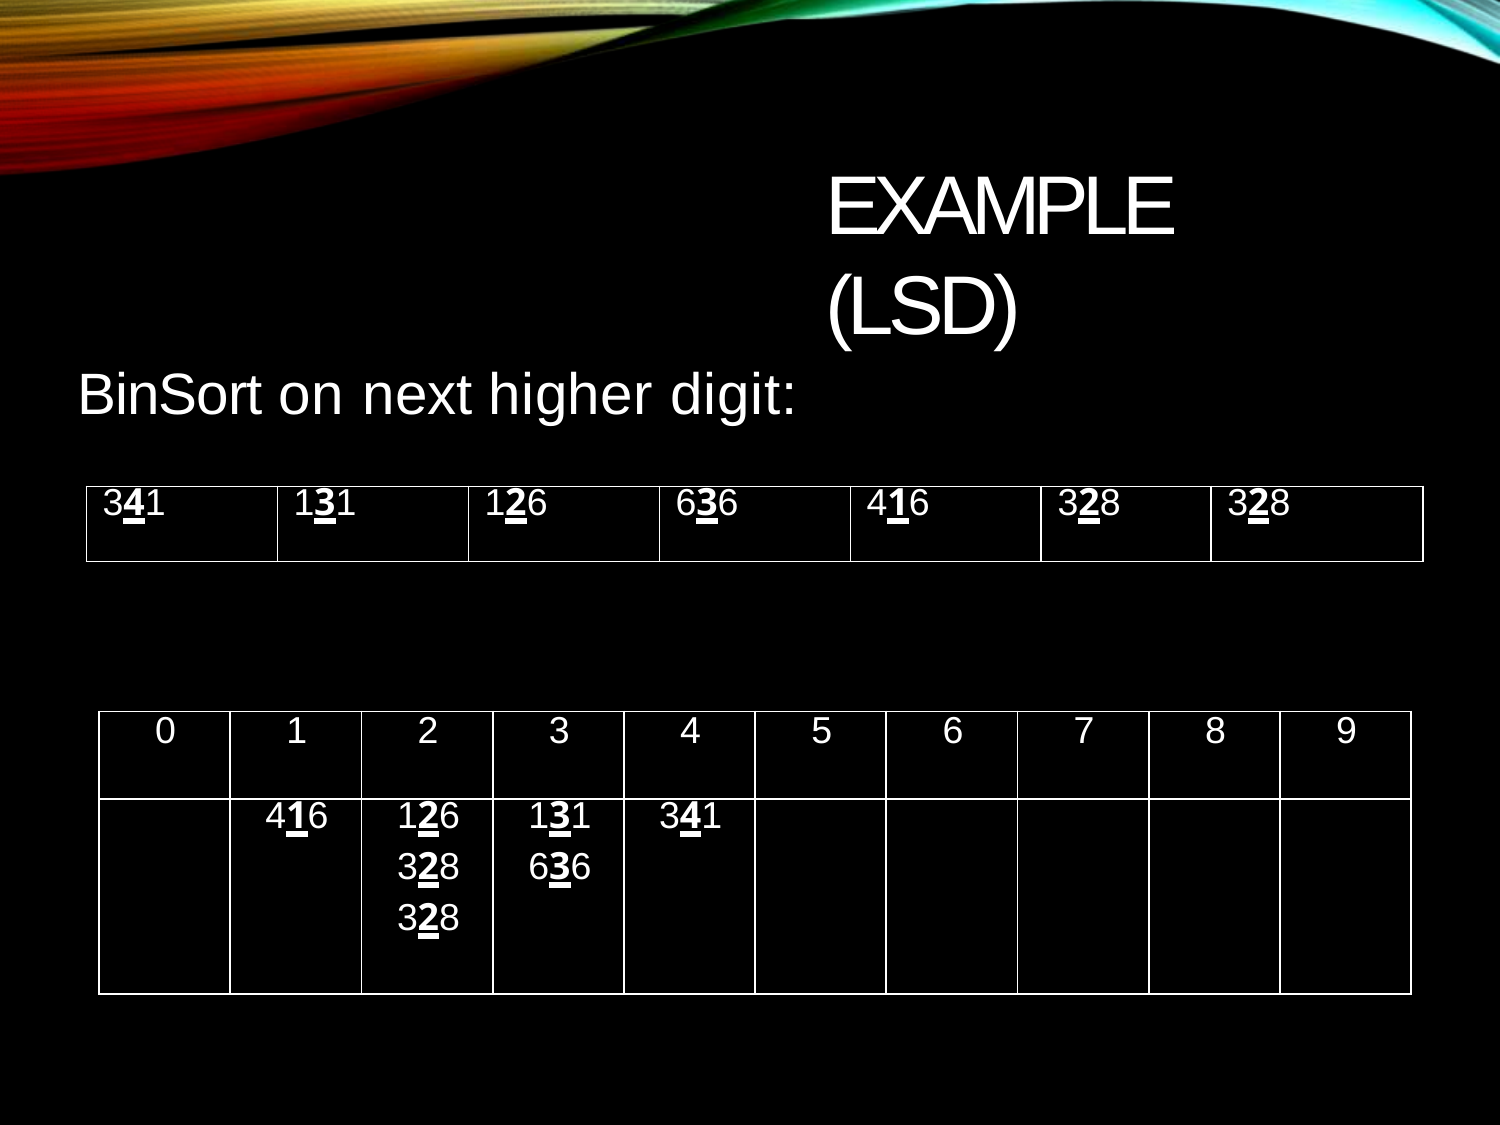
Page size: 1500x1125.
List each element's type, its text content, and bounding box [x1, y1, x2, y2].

table_header 7 [1018, 712, 1148, 798]
table_cell [887, 800, 1017, 993]
table_cell [1281, 800, 1410, 993]
table_header 3 [494, 712, 623, 798]
table_header 1 [231, 712, 361, 798]
table_header 8 [1150, 712, 1279, 798]
table_cell 341 [625, 800, 754, 993]
table_cell [756, 800, 885, 993]
table_cell [100, 800, 229, 993]
table_header 0 [100, 712, 229, 798]
table_header 416 [851, 487, 1040, 561]
table_header 341 [87, 487, 277, 561]
picture [0, 0, 1500, 178]
table_header 4 [625, 712, 754, 798]
table_header 126 [469, 487, 659, 561]
table_cell 416 [231, 800, 361, 993]
table_header 9 [1281, 712, 1410, 798]
table_cell [1150, 800, 1279, 993]
table_cell 131 636 [494, 800, 623, 993]
table_header 636 [660, 487, 850, 561]
table_header 131 [278, 487, 468, 561]
table_cell 126 328 328 [362, 800, 492, 993]
text_box BinSort on next higher digit: [75, 353, 801, 426]
title EXAMPLE (LSD) [109, 149, 1391, 352]
table_header 328 [1212, 487, 1422, 561]
table_header 5 [756, 712, 885, 798]
table_header 328 [1042, 487, 1210, 561]
table_header 6 [887, 712, 1017, 798]
table_header 2 [362, 712, 492, 798]
table_cell [1018, 800, 1148, 993]
